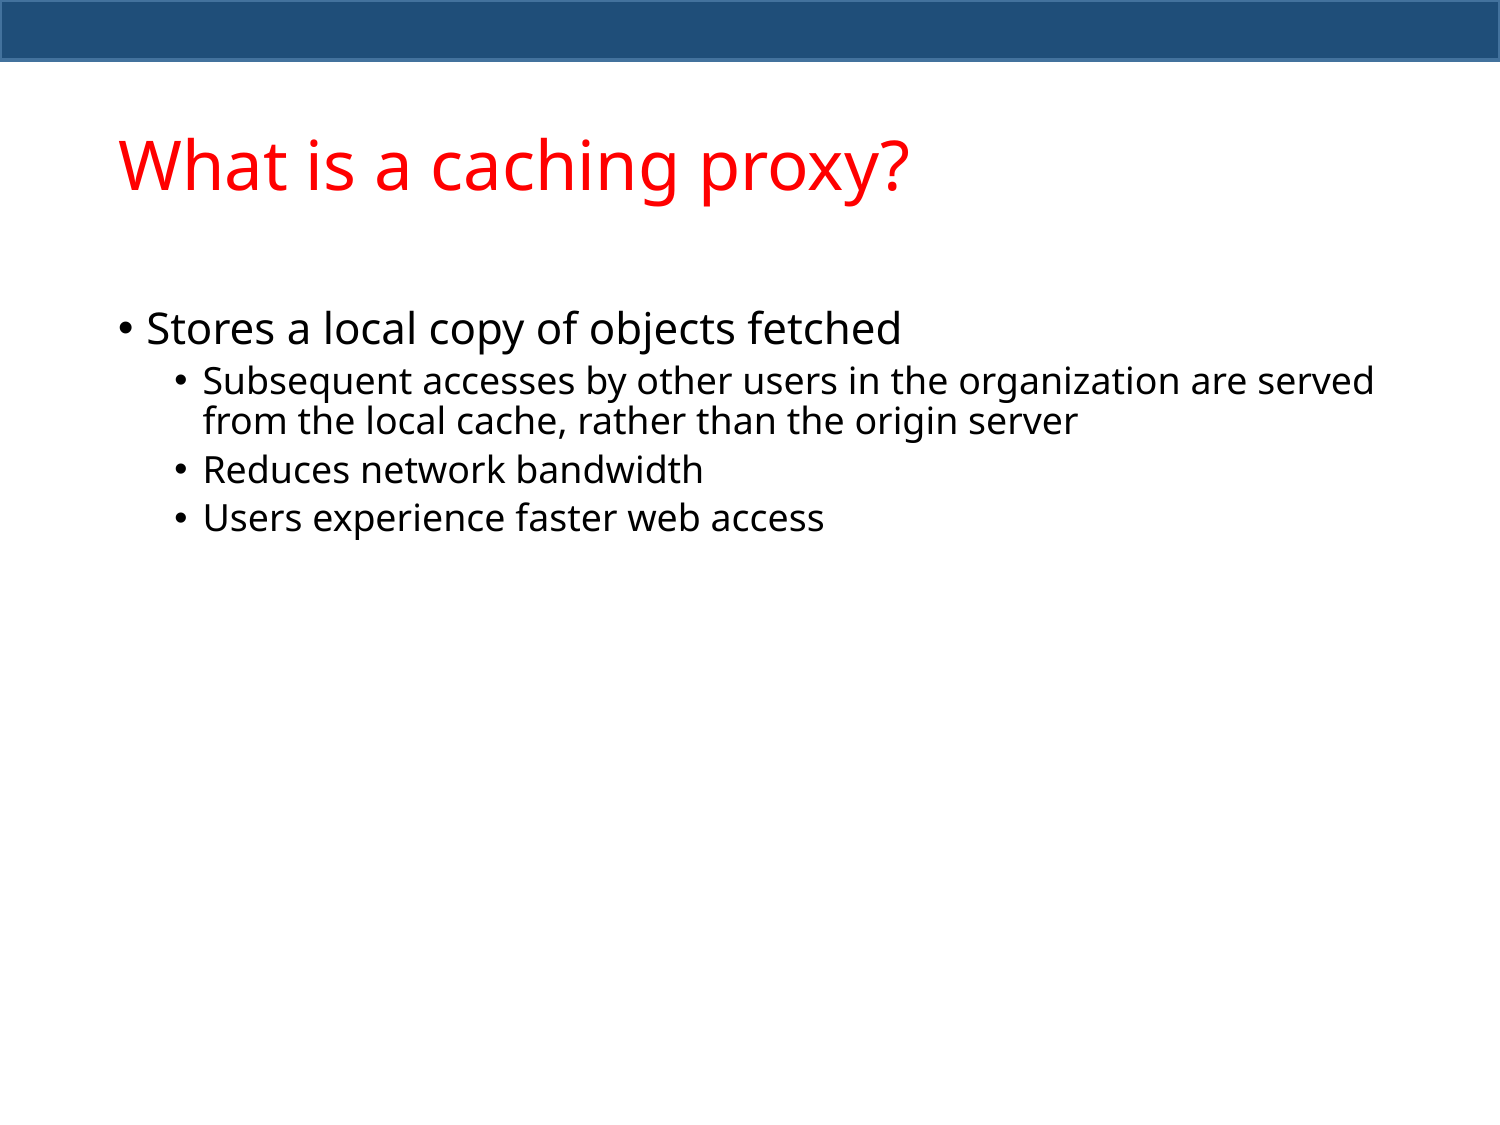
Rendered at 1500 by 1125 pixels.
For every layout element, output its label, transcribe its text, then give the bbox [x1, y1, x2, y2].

list Stores a local copy of objects fetched Subsequent accesses by other users in the organization are served from the local cache, rather than the origin server Reduces network bandwidth Users experience faster web access [103, 299, 1397, 1014]
title What is a caching proxy? [103, 59, 1397, 278]
